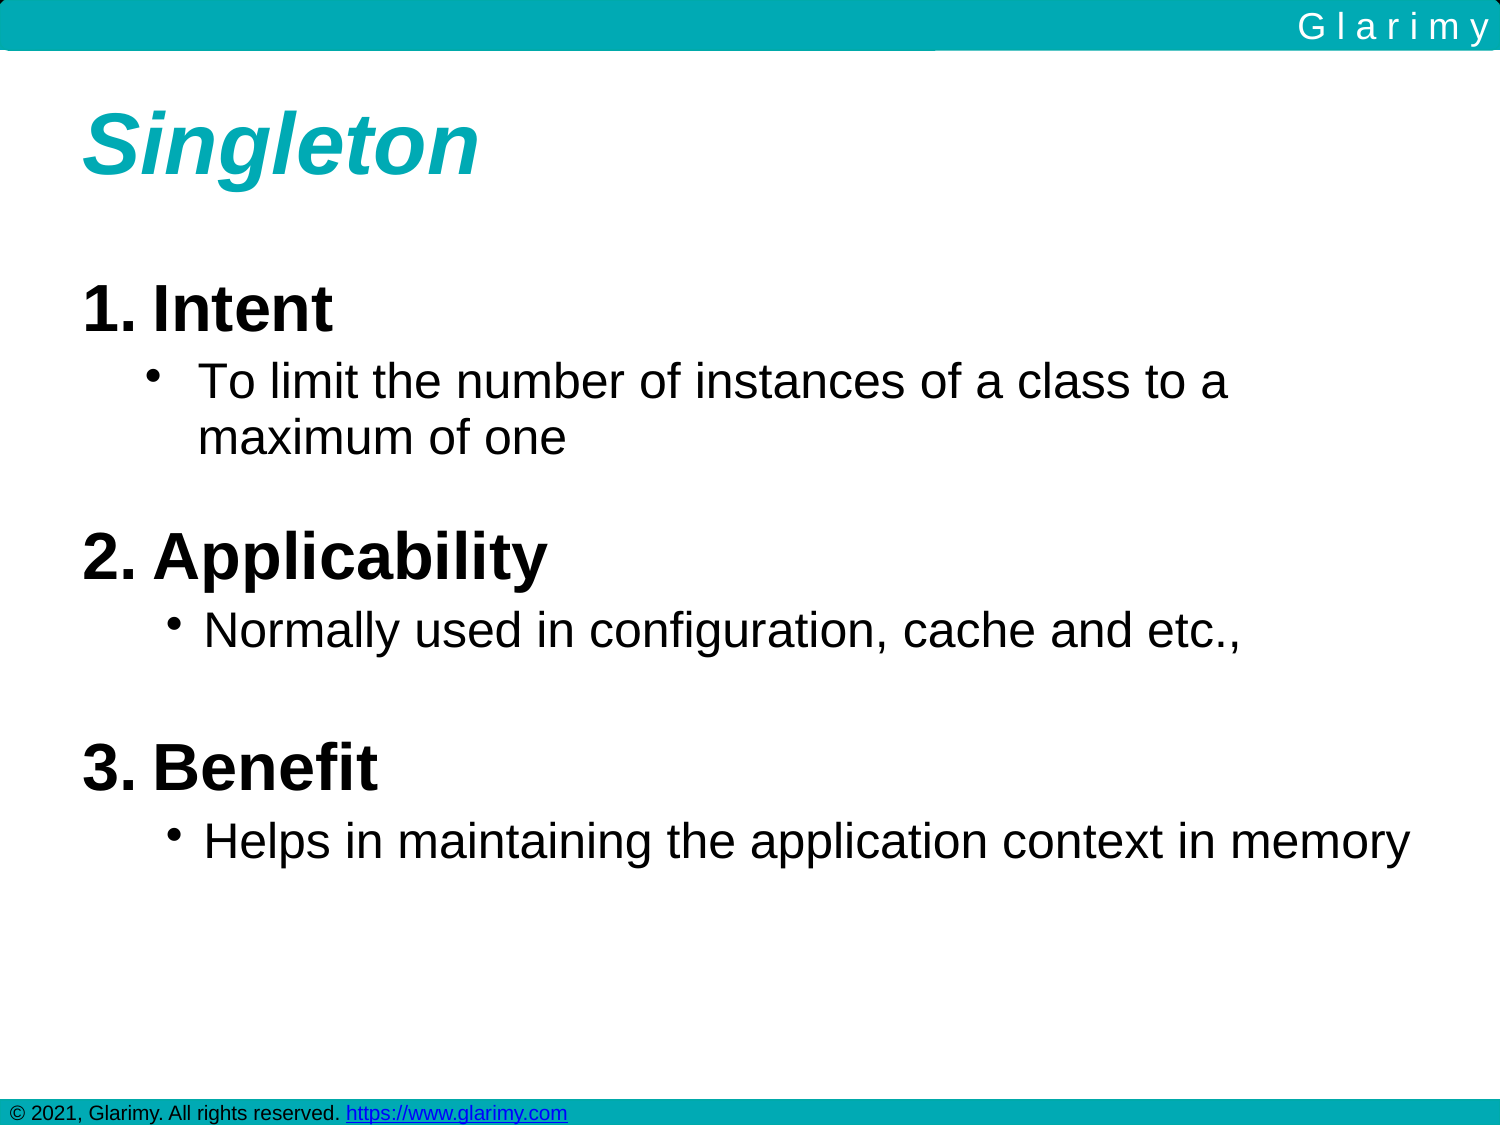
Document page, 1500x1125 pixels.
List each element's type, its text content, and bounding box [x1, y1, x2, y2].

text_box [0, 1093, 1500, 1125]
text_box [0, 0, 1500, 54]
title Singleton [74, 54, 1438, 238]
list Intent To limit the number of instances of a class to a maximum of one Applicability Normally used in configuration, cache and etc., Benefit Helps in maintaining the application context in memory [74, 262, 1438, 1093]
